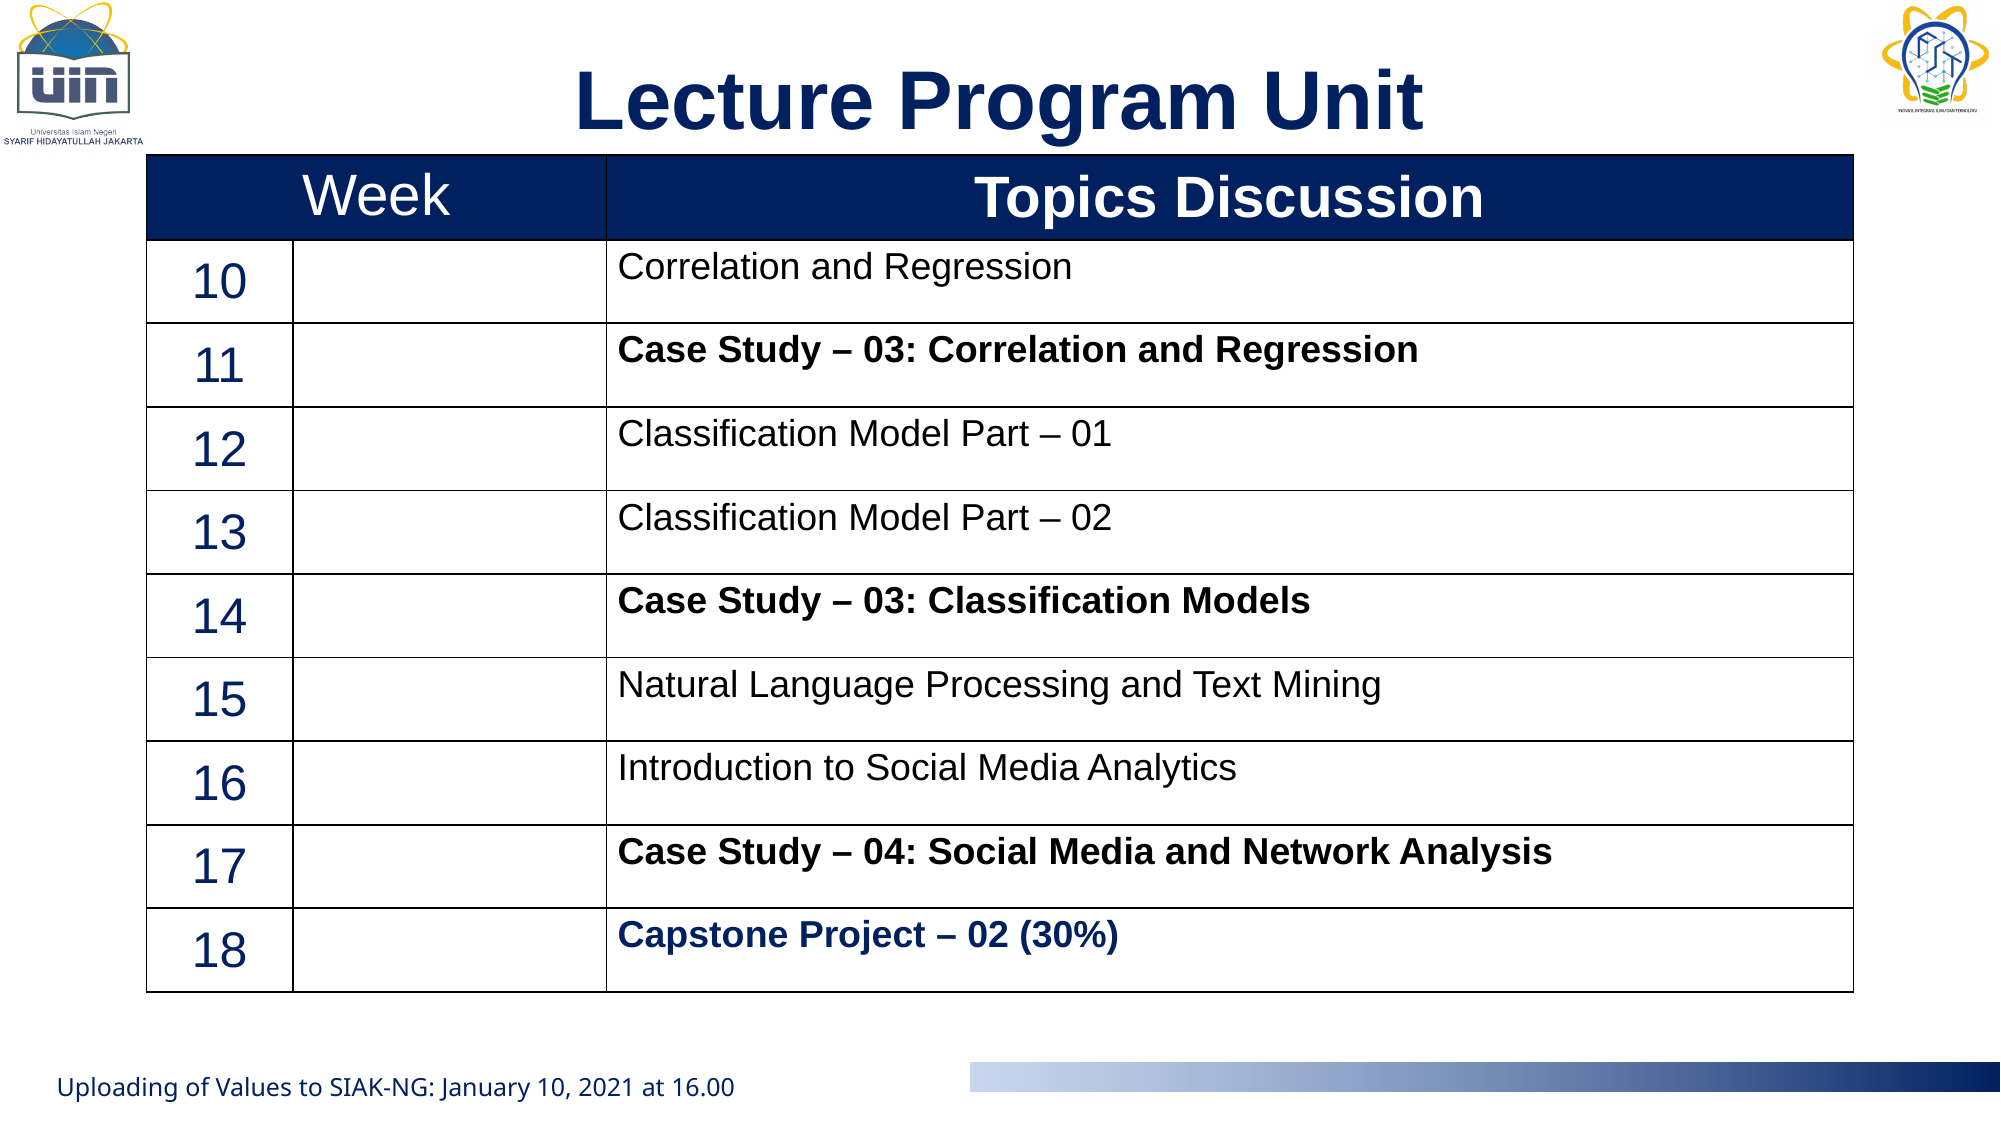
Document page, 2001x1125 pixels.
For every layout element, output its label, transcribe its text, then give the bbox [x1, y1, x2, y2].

table_cell Capstone Project – 02 (30%) [607, 909, 1853, 991]
table_cell [294, 742, 606, 824]
table_cell [294, 491, 606, 573]
table_cell 15 [147, 658, 292, 740]
table_cell 18 [147, 909, 292, 991]
table_cell Case Study – 03: Classification Models [607, 575, 1853, 657]
table_header Week [147, 156, 606, 239]
table_cell Correlation and Regression [607, 241, 1853, 322]
table_cell [294, 408, 606, 490]
table_cell 11 [147, 324, 292, 406]
table_cell Introduction to Social Media Analytics [607, 742, 1853, 824]
table_cell 17 [147, 826, 292, 907]
table_cell Classification Model Part – 02 [607, 491, 1853, 573]
table_cell 12 [147, 408, 292, 490]
table_cell 13 [147, 491, 292, 573]
table_header Topics Discussion [607, 156, 1853, 239]
table_cell Case Study – 04: Social Media and Network Analysis [607, 826, 1853, 907]
table_cell 16 [147, 742, 292, 824]
picture [0, 0, 145, 146]
table_cell Case Study – 03: Correlation and Regression [607, 324, 1853, 406]
table_cell 14 [147, 575, 292, 657]
table_cell Classification Model Part – 01 [607, 408, 1853, 490]
table_cell [294, 575, 606, 657]
text_box Uploading of Values ​​to SIAK-NG: January 10, 2021 at 16.00 [41, 1063, 870, 1109]
table_cell [294, 658, 606, 740]
table_cell [294, 826, 606, 907]
picture [1882, 6, 1989, 113]
table_cell 10 [147, 241, 292, 322]
table_cell [294, 241, 606, 322]
text_box Lecture Program Unit [328, 38, 1672, 154]
table_cell Natural Language Processing and Text Mining [607, 658, 1853, 740]
table_cell [294, 324, 606, 406]
table_cell [294, 909, 606, 991]
